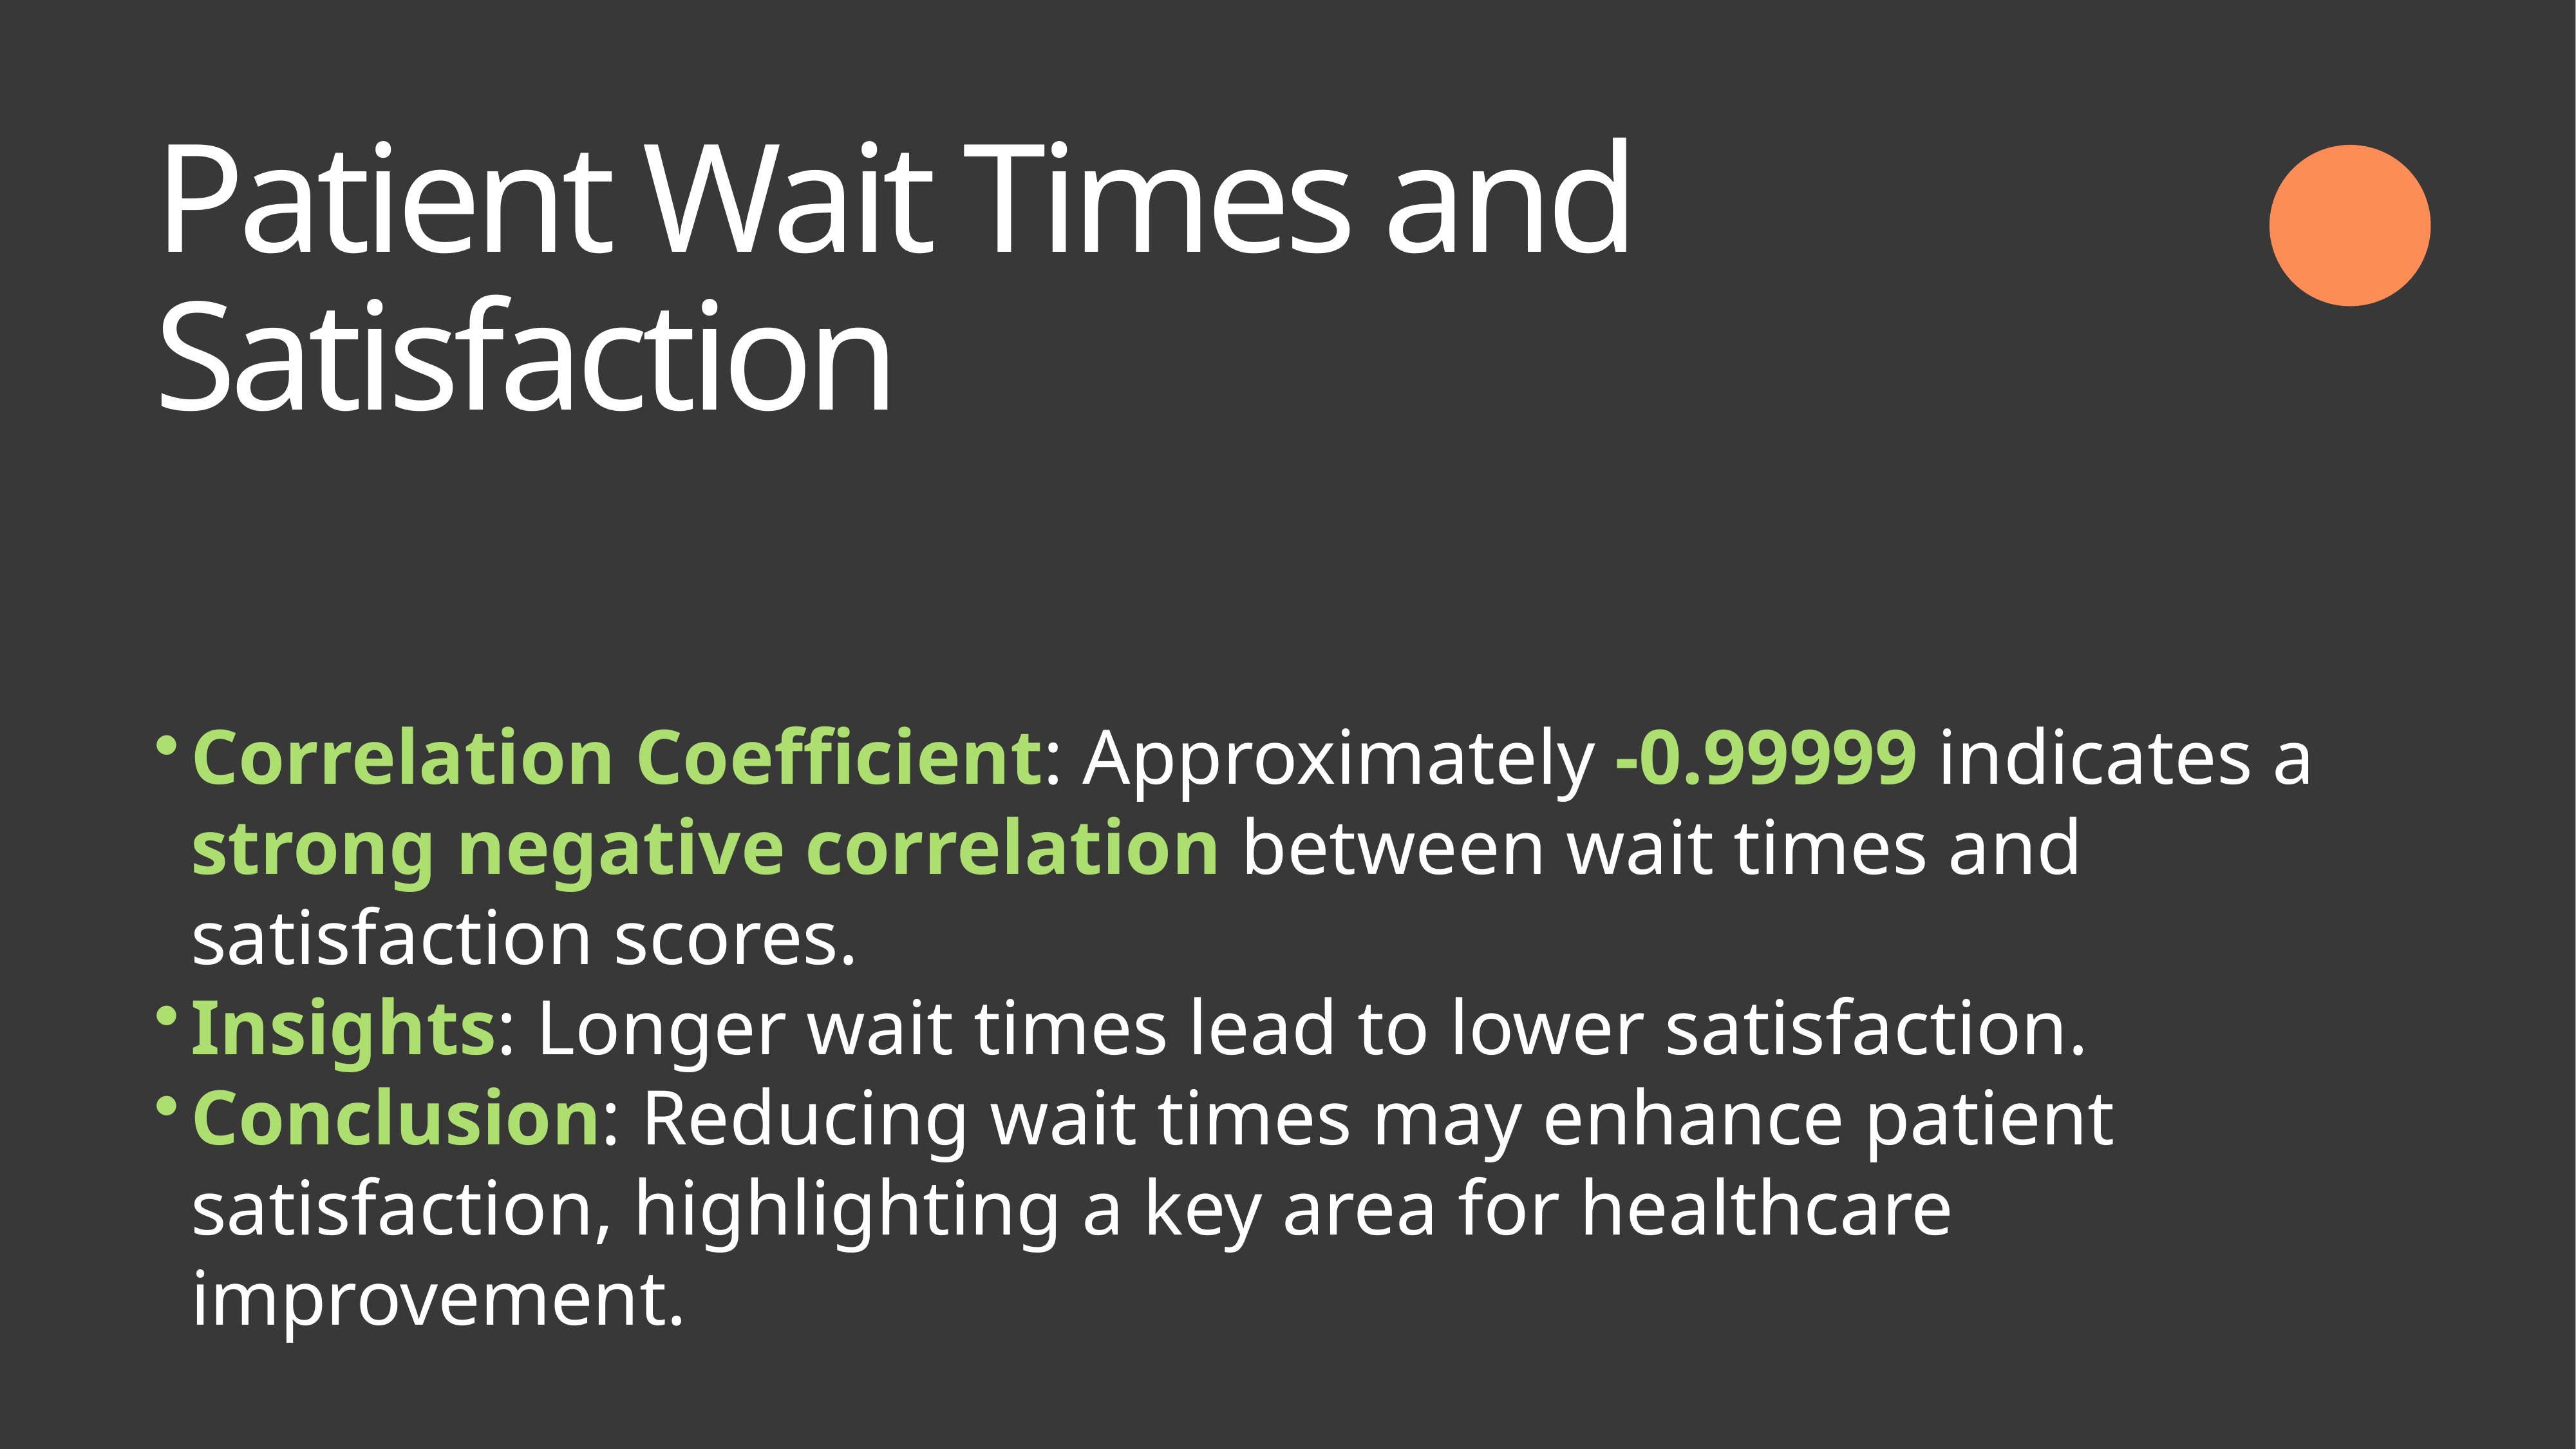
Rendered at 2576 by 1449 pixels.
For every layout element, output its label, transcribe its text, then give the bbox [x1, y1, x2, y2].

text_box Correlation Coefficient: Approximately -0.99999 indicates a strong negative correlation between wait times and satisfaction scores. Insights: Longer wait times lead to lower satisfaction. Conclusion: Reducing wait times may enhance patient satisfaction, highlighting a key area for healthcare improvement. [144, 704, 2431, 1304]
title Patient Wait Times and Satisfaction [145, 118, 2198, 609]
text_box [2269, 144, 2431, 307]
